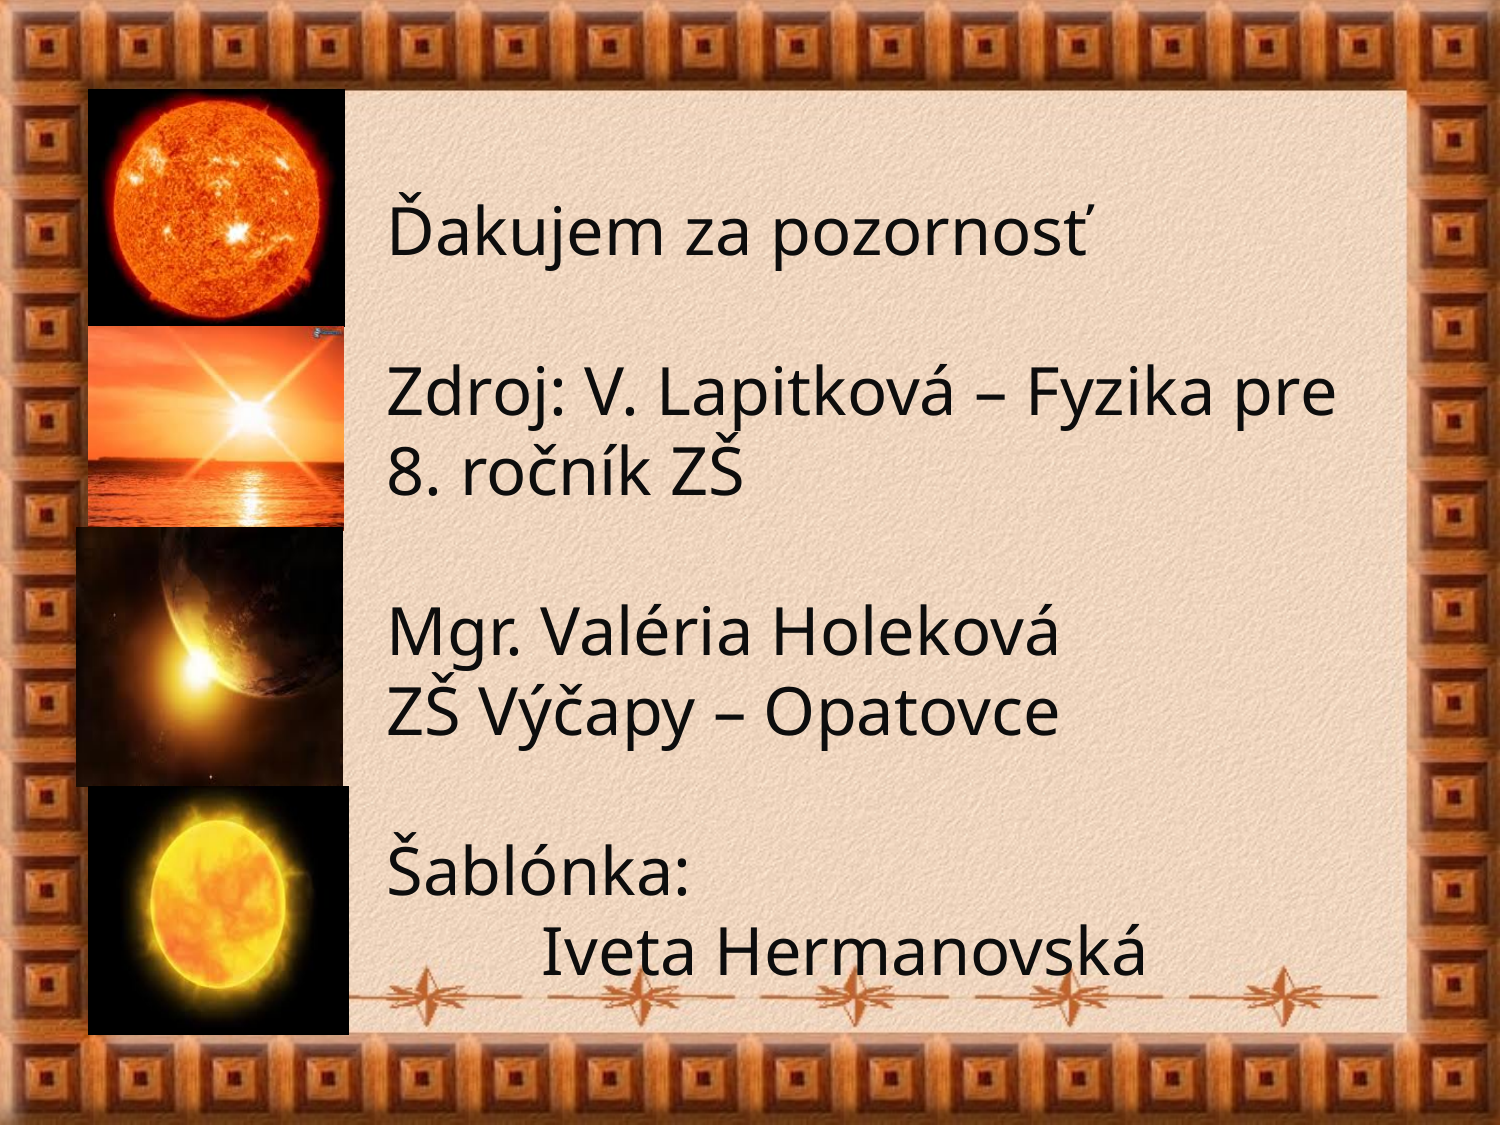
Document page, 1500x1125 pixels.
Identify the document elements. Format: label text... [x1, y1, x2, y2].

picture [0, 0, 1500, 1125]
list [88, 326, 344, 528]
text_box Ďakujem za pozornosť Zdroj: V. Lapitková – Fyzika pre 8. ročník ZŠ Mgr. Valéria Holeková ZŠ Výčapy – Opatovce Šablónka: Iveta Hermanovská [371, 101, 1359, 1076]
